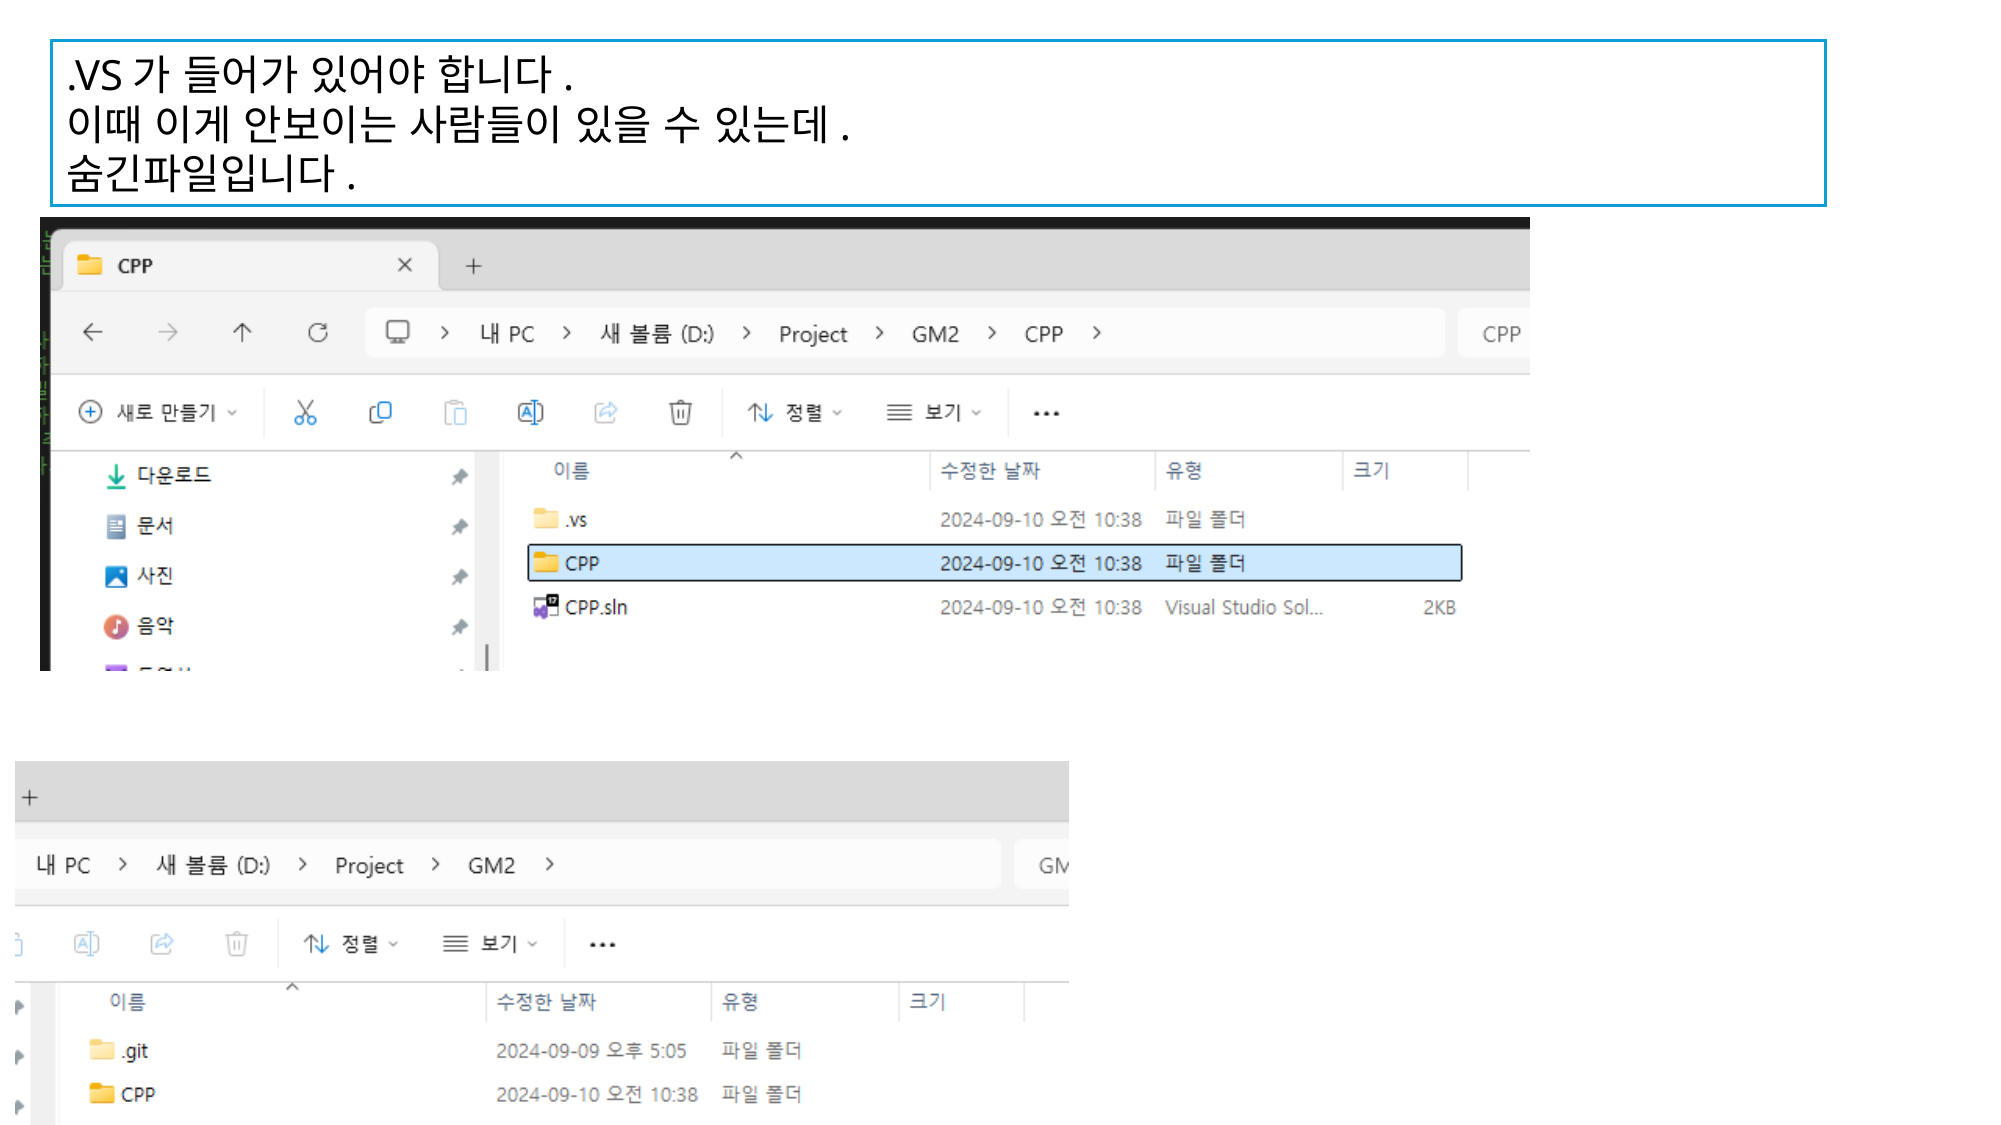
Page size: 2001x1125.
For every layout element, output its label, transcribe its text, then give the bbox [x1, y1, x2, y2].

text_box .VS가 들어가 있어야 합니다. 이때 이게 안보이는 사람들이 있을 수 있는데. 숨긴파일입니다. [50, 39, 1827, 207]
picture [39, 217, 1530, 672]
picture [15, 760, 1070, 1125]
